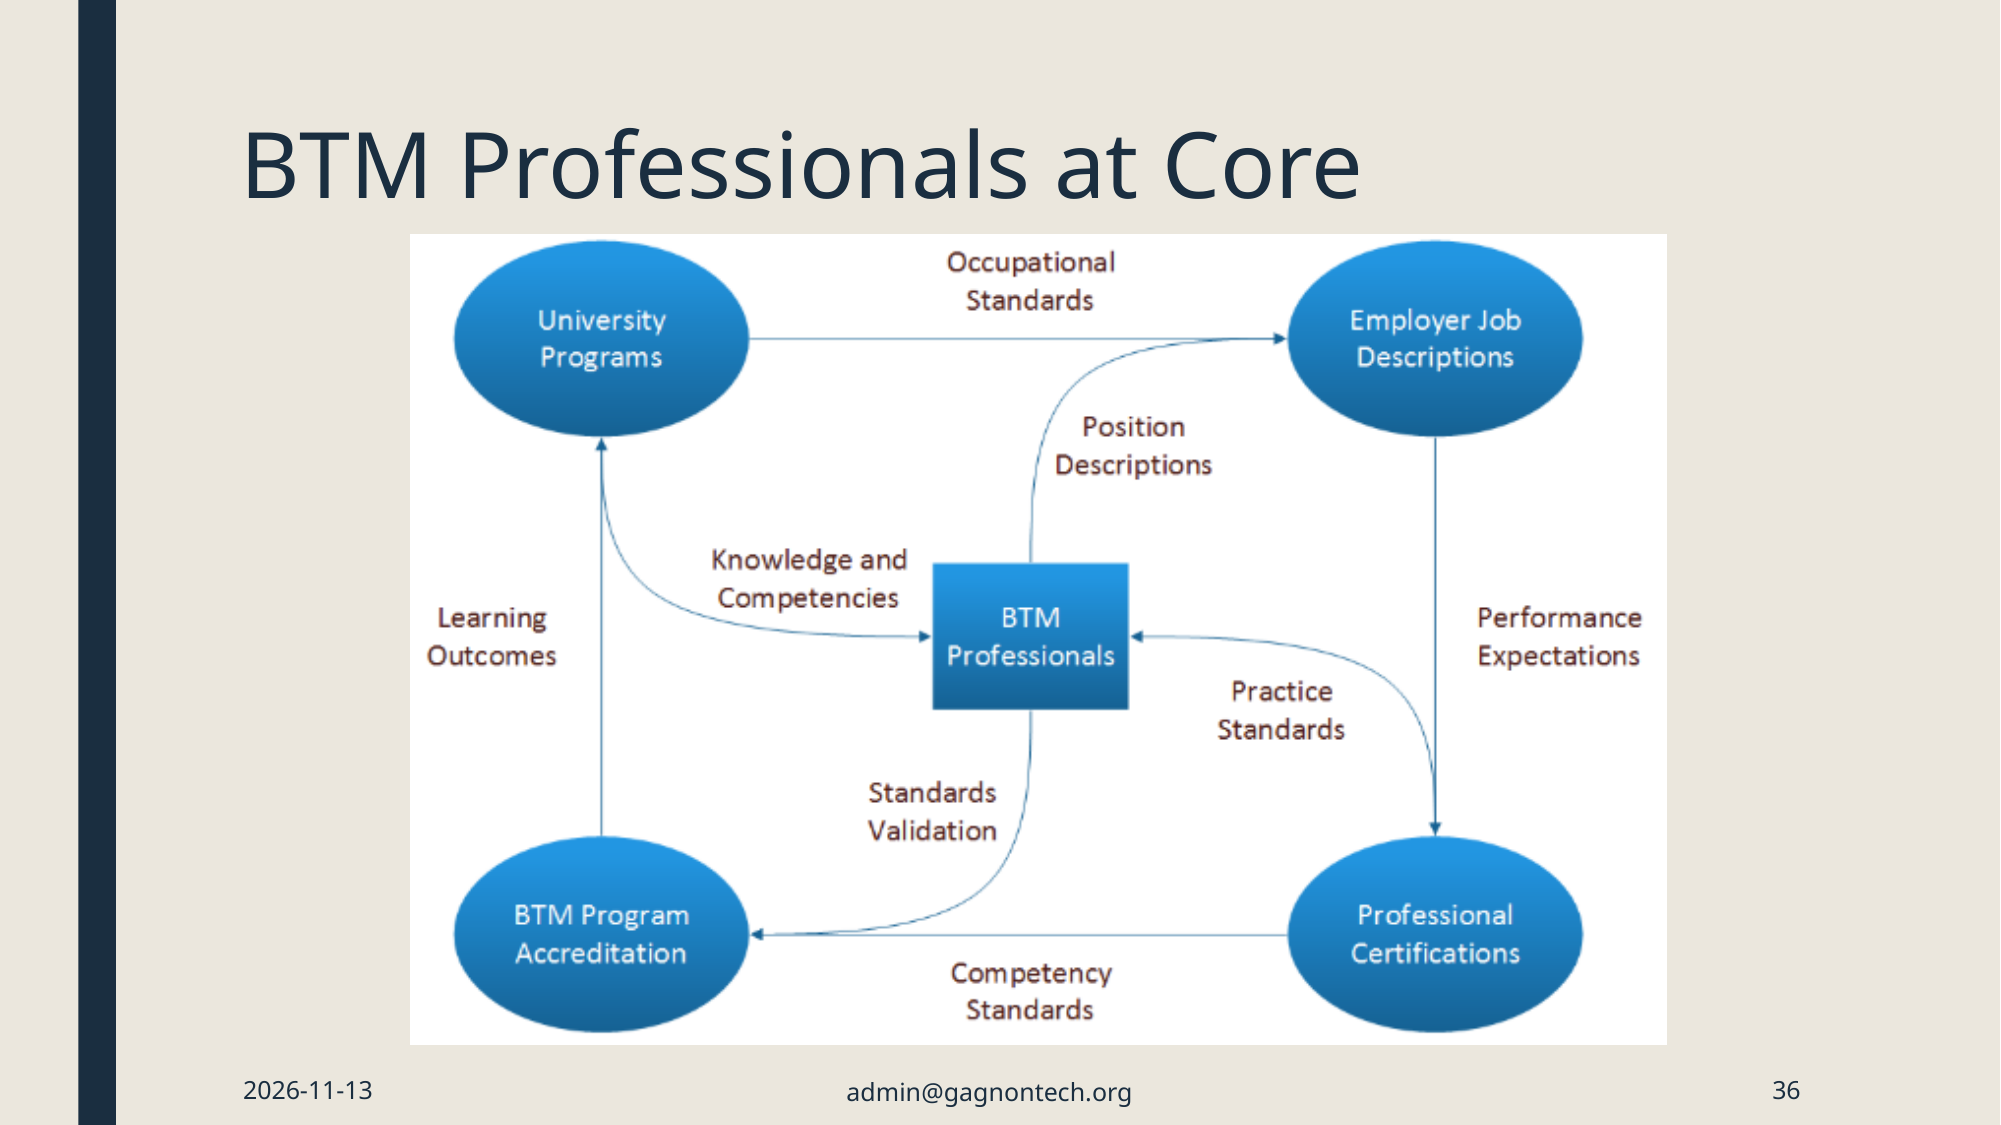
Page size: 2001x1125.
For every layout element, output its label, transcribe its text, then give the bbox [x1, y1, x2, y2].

title BTM Professionals at Core [225, 112, 1800, 357]
slide_number 36 [1553, 1058, 1816, 1125]
picture [410, 234, 1667, 1045]
footer admin@gagnontech.org [474, 1058, 1505, 1125]
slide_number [228, 1058, 426, 1125]
